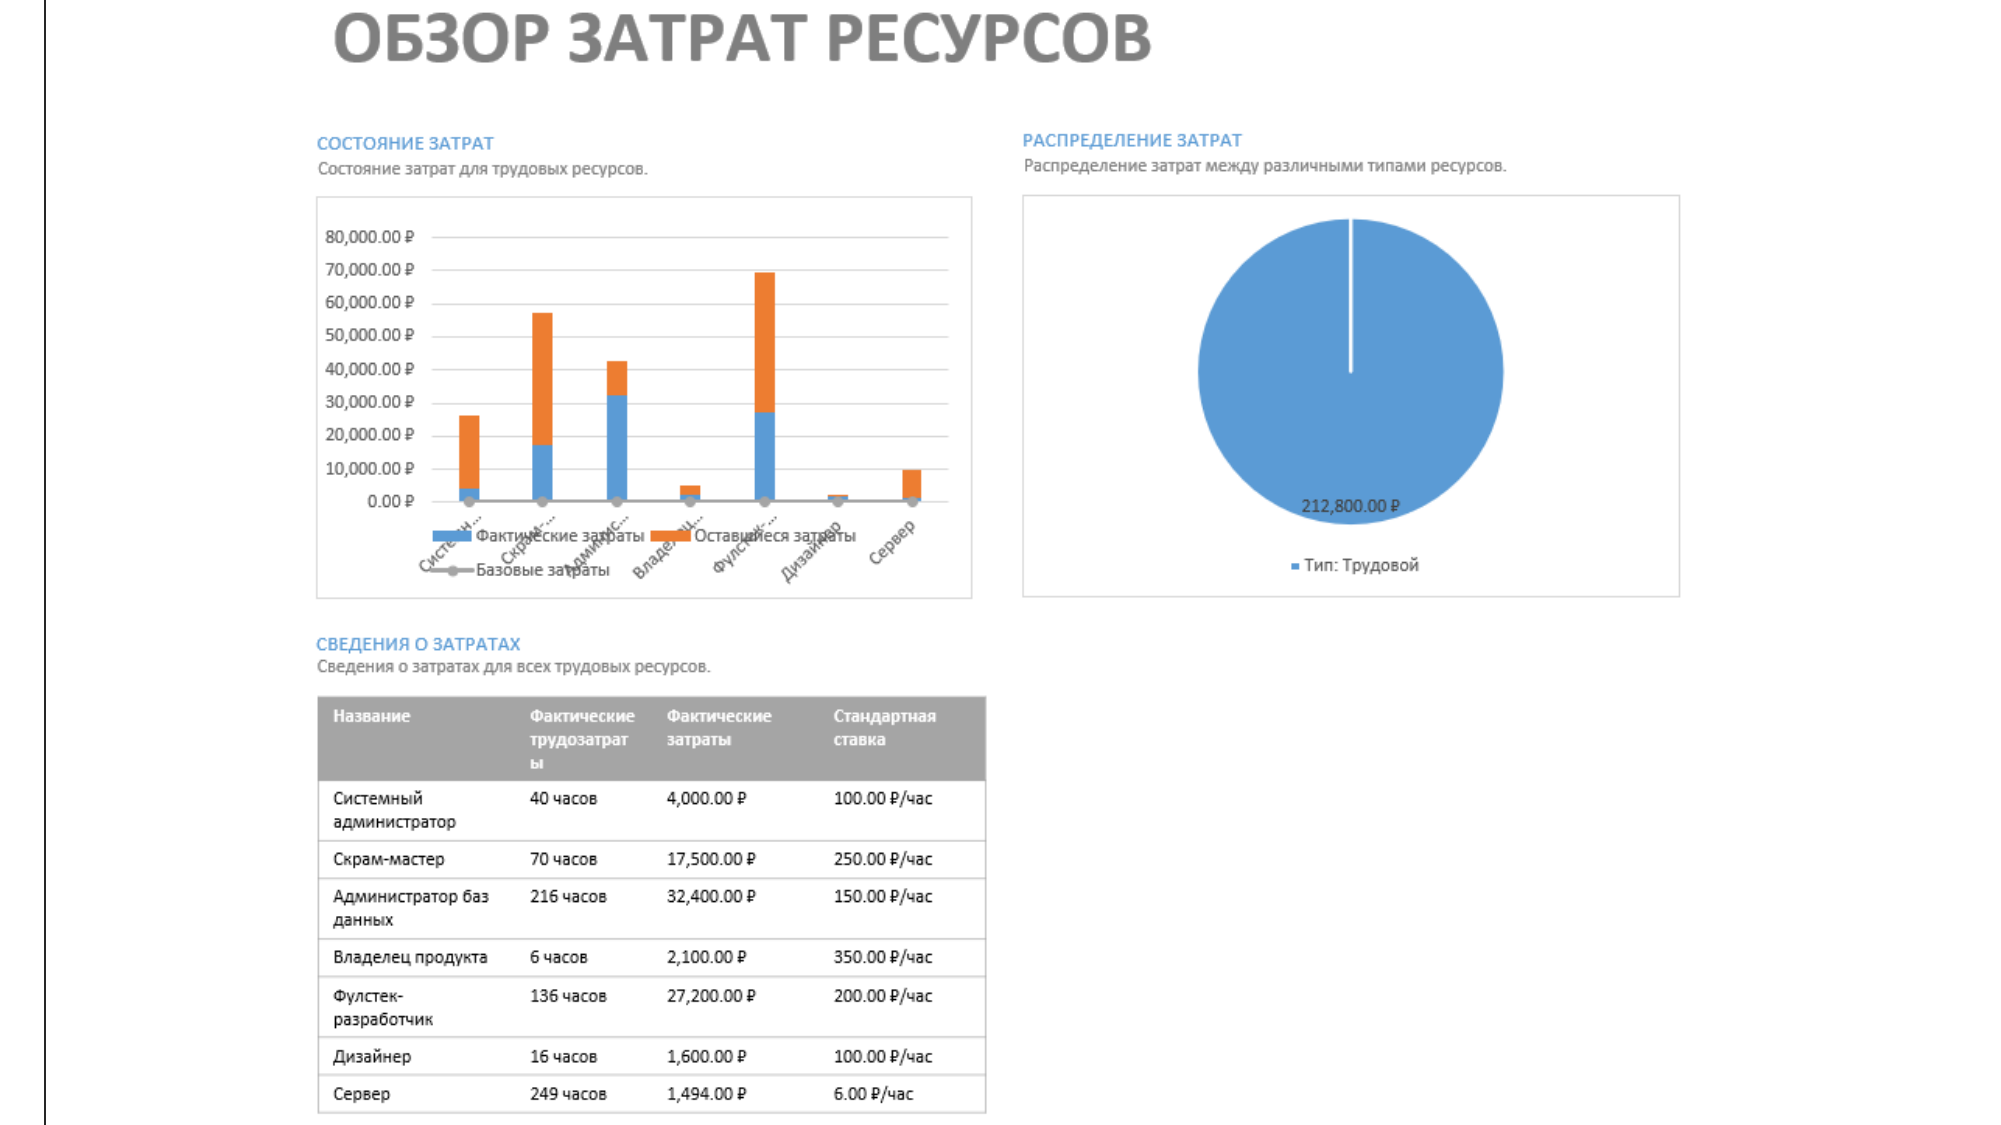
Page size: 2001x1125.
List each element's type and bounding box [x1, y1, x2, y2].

picture [307, 0, 1693, 1125]
